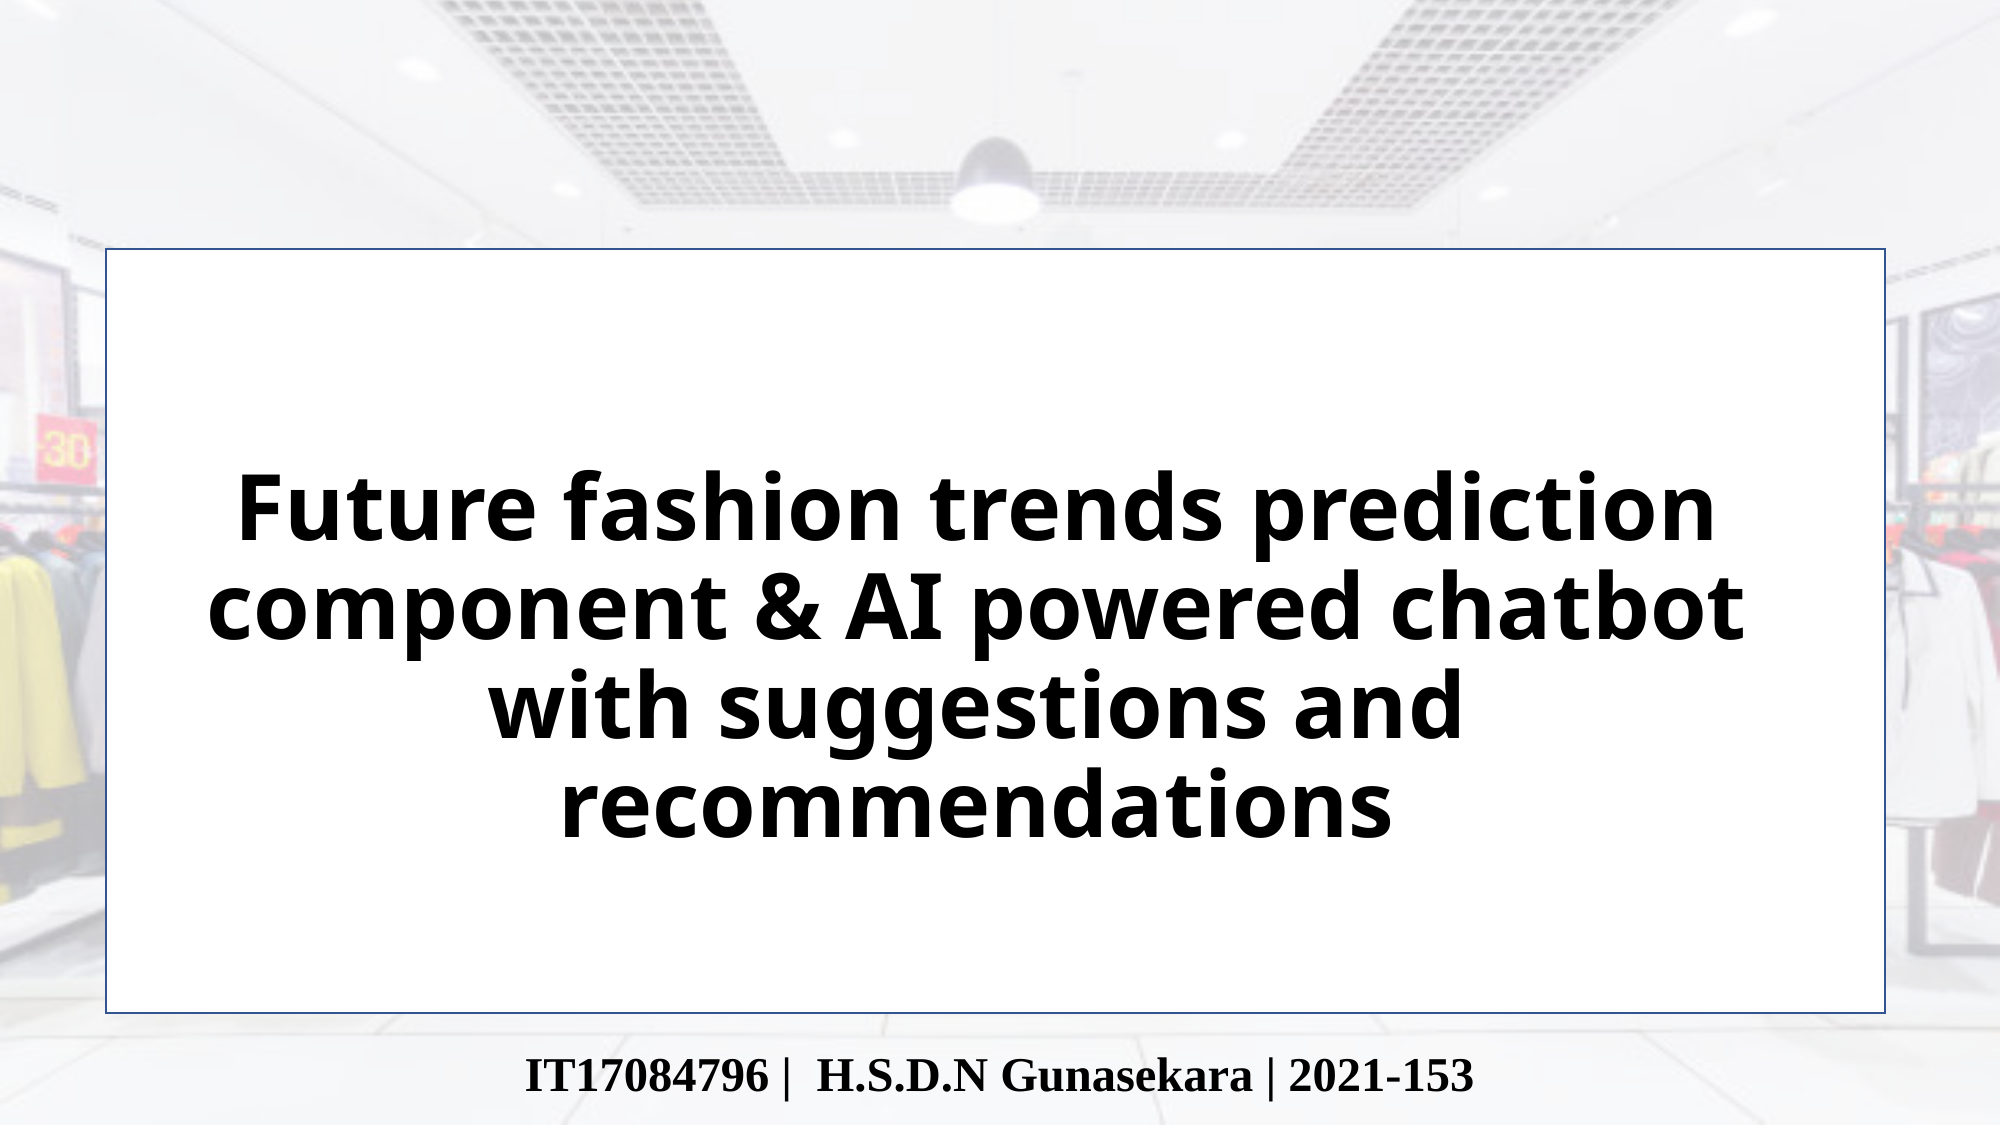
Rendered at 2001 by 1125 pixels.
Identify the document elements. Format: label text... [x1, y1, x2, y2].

text_box [105, 248, 1886, 1014]
title Future fashion trends prediction component & AI powered chatbot with suggestions and recommendations [114, 453, 1840, 794]
text_box IT17084796 | H.S.D.N Gunasekara | 2021-153 [0, 1042, 2000, 1110]
